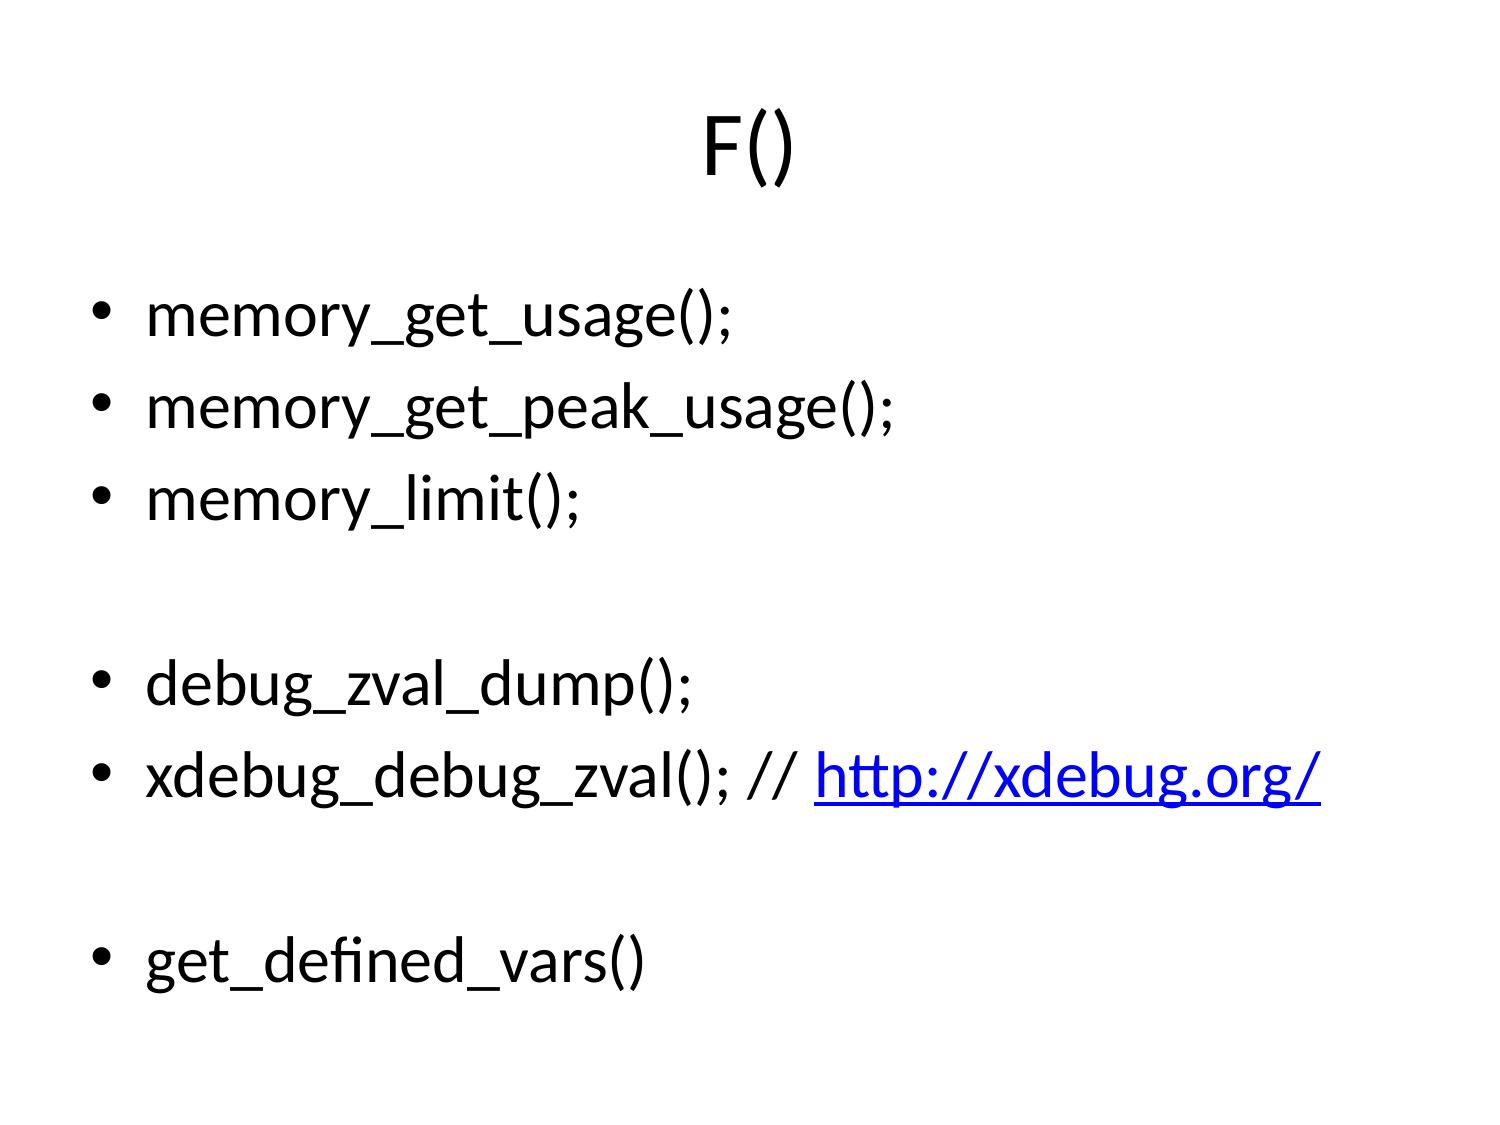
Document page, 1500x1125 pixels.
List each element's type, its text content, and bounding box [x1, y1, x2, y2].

title F() [75, 45, 1425, 233]
list memory_get_usage(); memory_get_peak_usage(); memory_limit(); debug_zval_dump(); xdebug_debug_zval(); // http://xdebug.org/ get_defined_vars() [75, 262, 1425, 1005]
